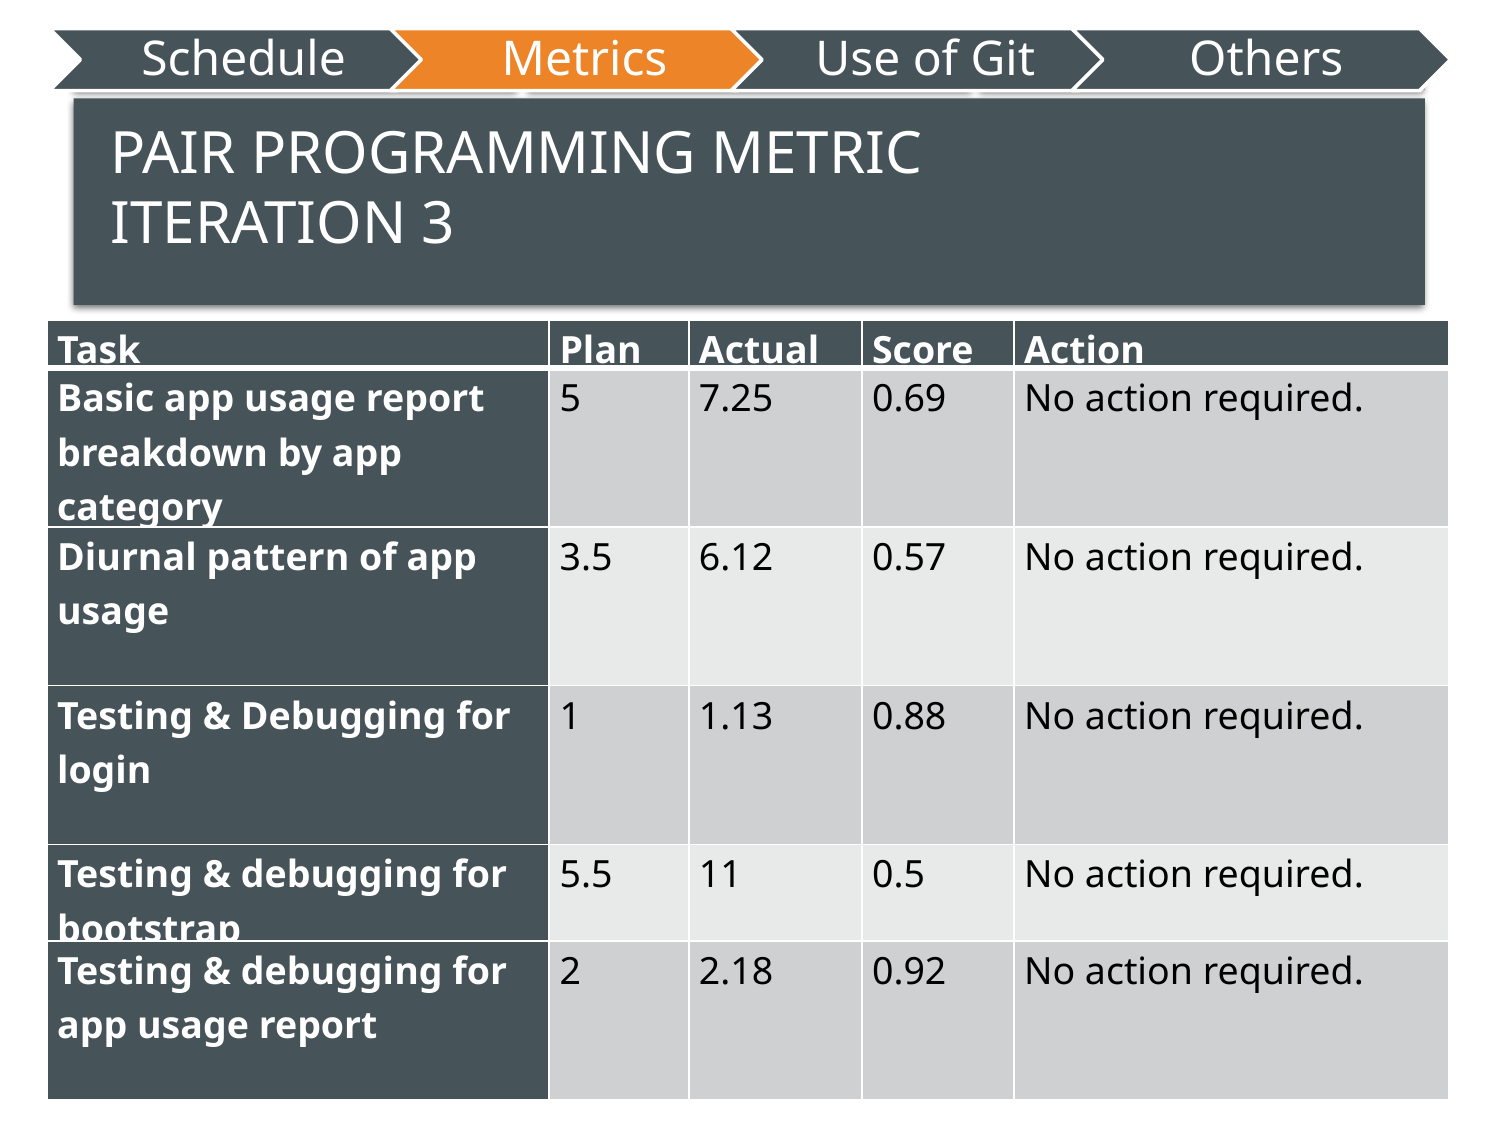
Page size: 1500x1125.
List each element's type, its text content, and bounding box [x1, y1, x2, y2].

table_cell No action required. [1015, 371, 1448, 526]
table_cell 2 [550, 942, 688, 1099]
table_cell 1 [550, 686, 688, 844]
table_cell Diurnal pattern of app usage [48, 528, 548, 685]
table_cell 1.13 [690, 686, 861, 844]
table_cell 5.5 [550, 845, 688, 940]
table_header Task [48, 321, 548, 365]
table_cell No action required. [1015, 942, 1448, 1099]
table_header Plan [550, 321, 688, 365]
table_cell No action required. [1015, 686, 1448, 844]
table_cell 0.5 [863, 845, 1013, 940]
table_cell 3.5 [550, 528, 688, 685]
table_cell 0.69 [863, 371, 1013, 526]
table_cell Testing & Debugging for login [48, 686, 548, 844]
table_cell No action required. [1015, 528, 1448, 685]
table_cell 5 [550, 371, 688, 526]
table_cell 0.88 [863, 686, 1013, 844]
table_cell Testing & debugging for app usage report [48, 942, 548, 1099]
table_cell 7.25 [690, 371, 861, 526]
table_cell 11 [690, 845, 861, 940]
table_cell No action required. [1015, 845, 1448, 940]
table_cell 6.12 [690, 528, 861, 685]
table_cell 0.92 [863, 942, 1013, 1099]
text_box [48, 28, 1452, 92]
table_header Action [1015, 321, 1448, 365]
table_header Score [863, 321, 1013, 365]
table_header Actual [690, 321, 861, 365]
table_cell Testing & debugging for bootstrap [48, 845, 548, 940]
title Pair Programming Metric Iteration 3 [95, 101, 1406, 263]
table_cell 2.18 [690, 942, 861, 1099]
table_cell Basic app usage report breakdown by app category [48, 371, 548, 526]
table_cell 0.57 [863, 528, 1013, 685]
